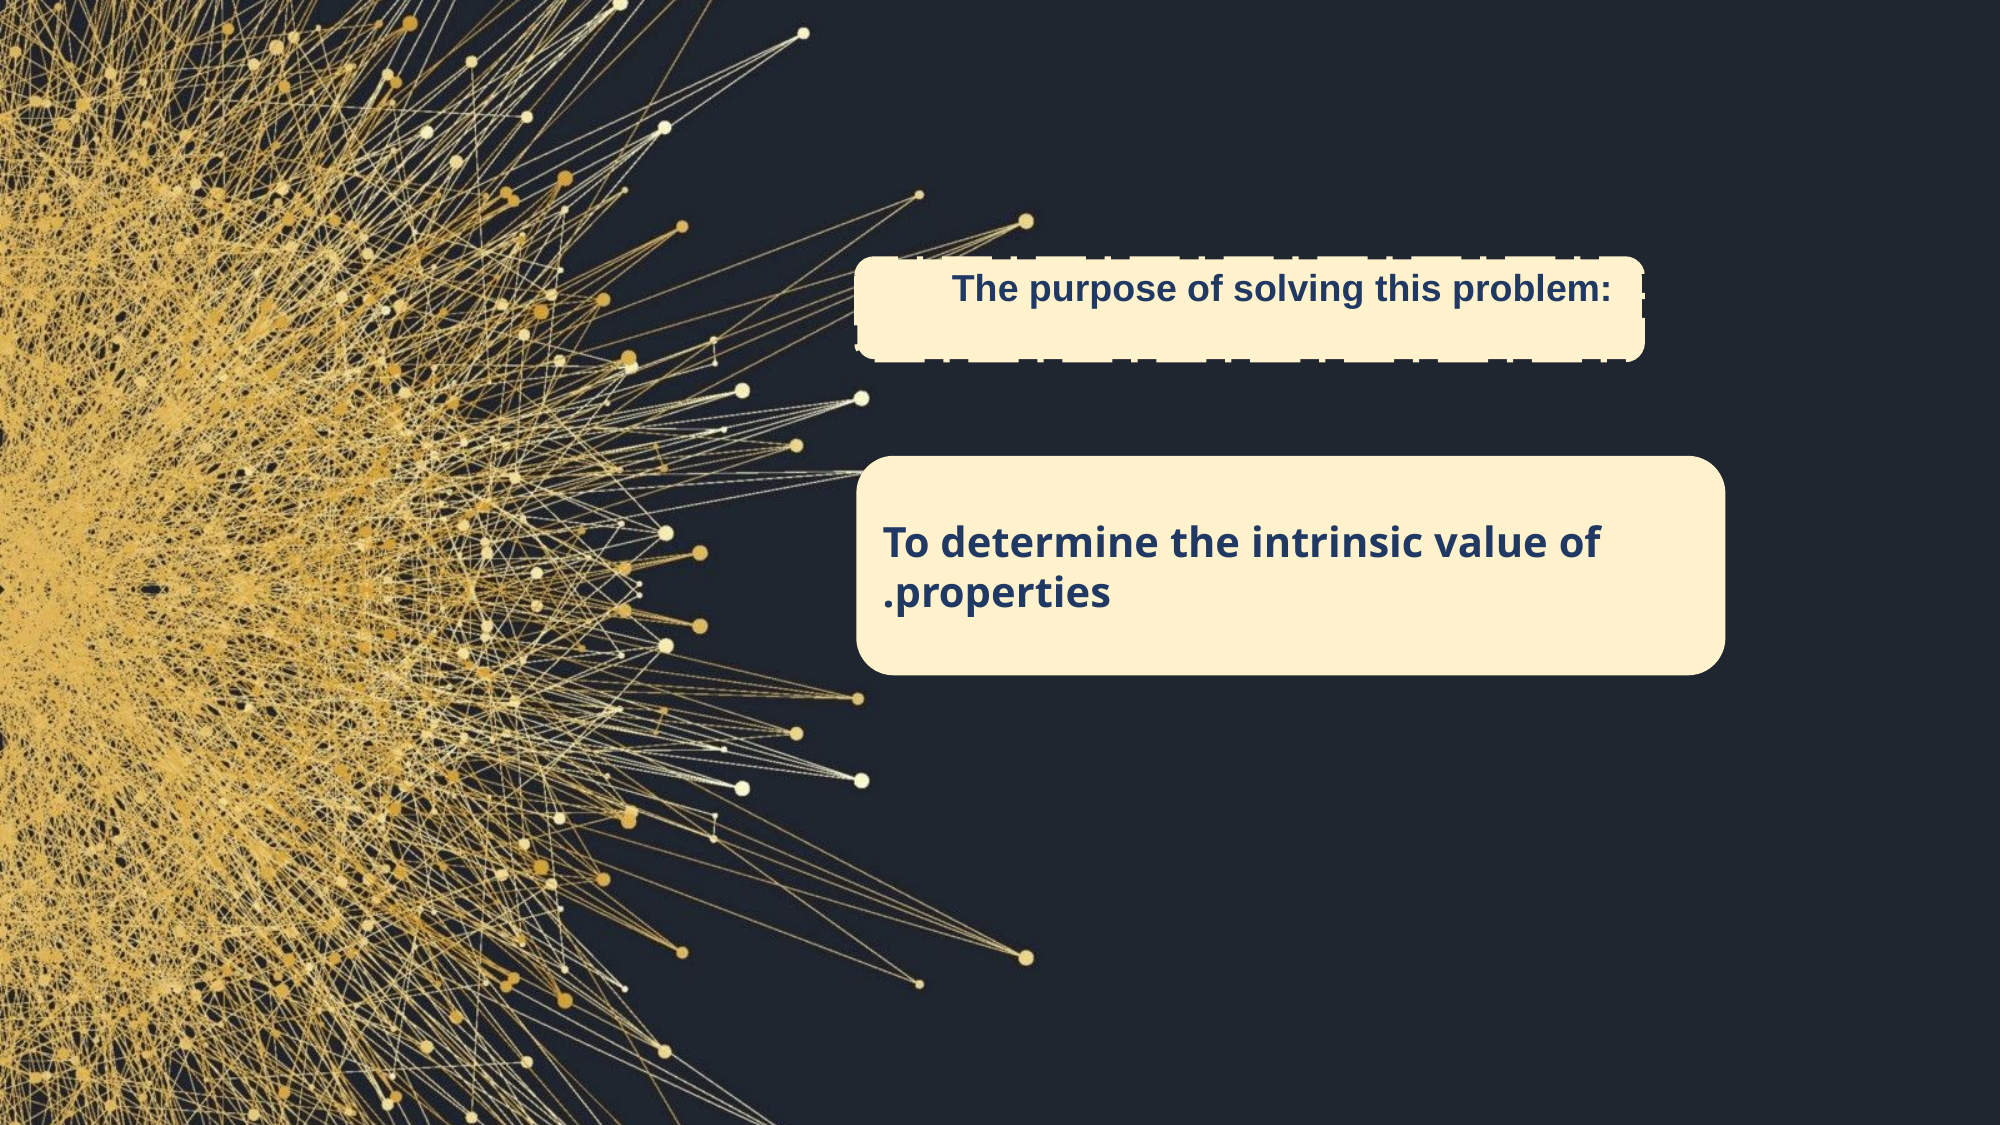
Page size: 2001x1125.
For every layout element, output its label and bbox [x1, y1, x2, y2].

list [0, 0, 2000, 1125]
